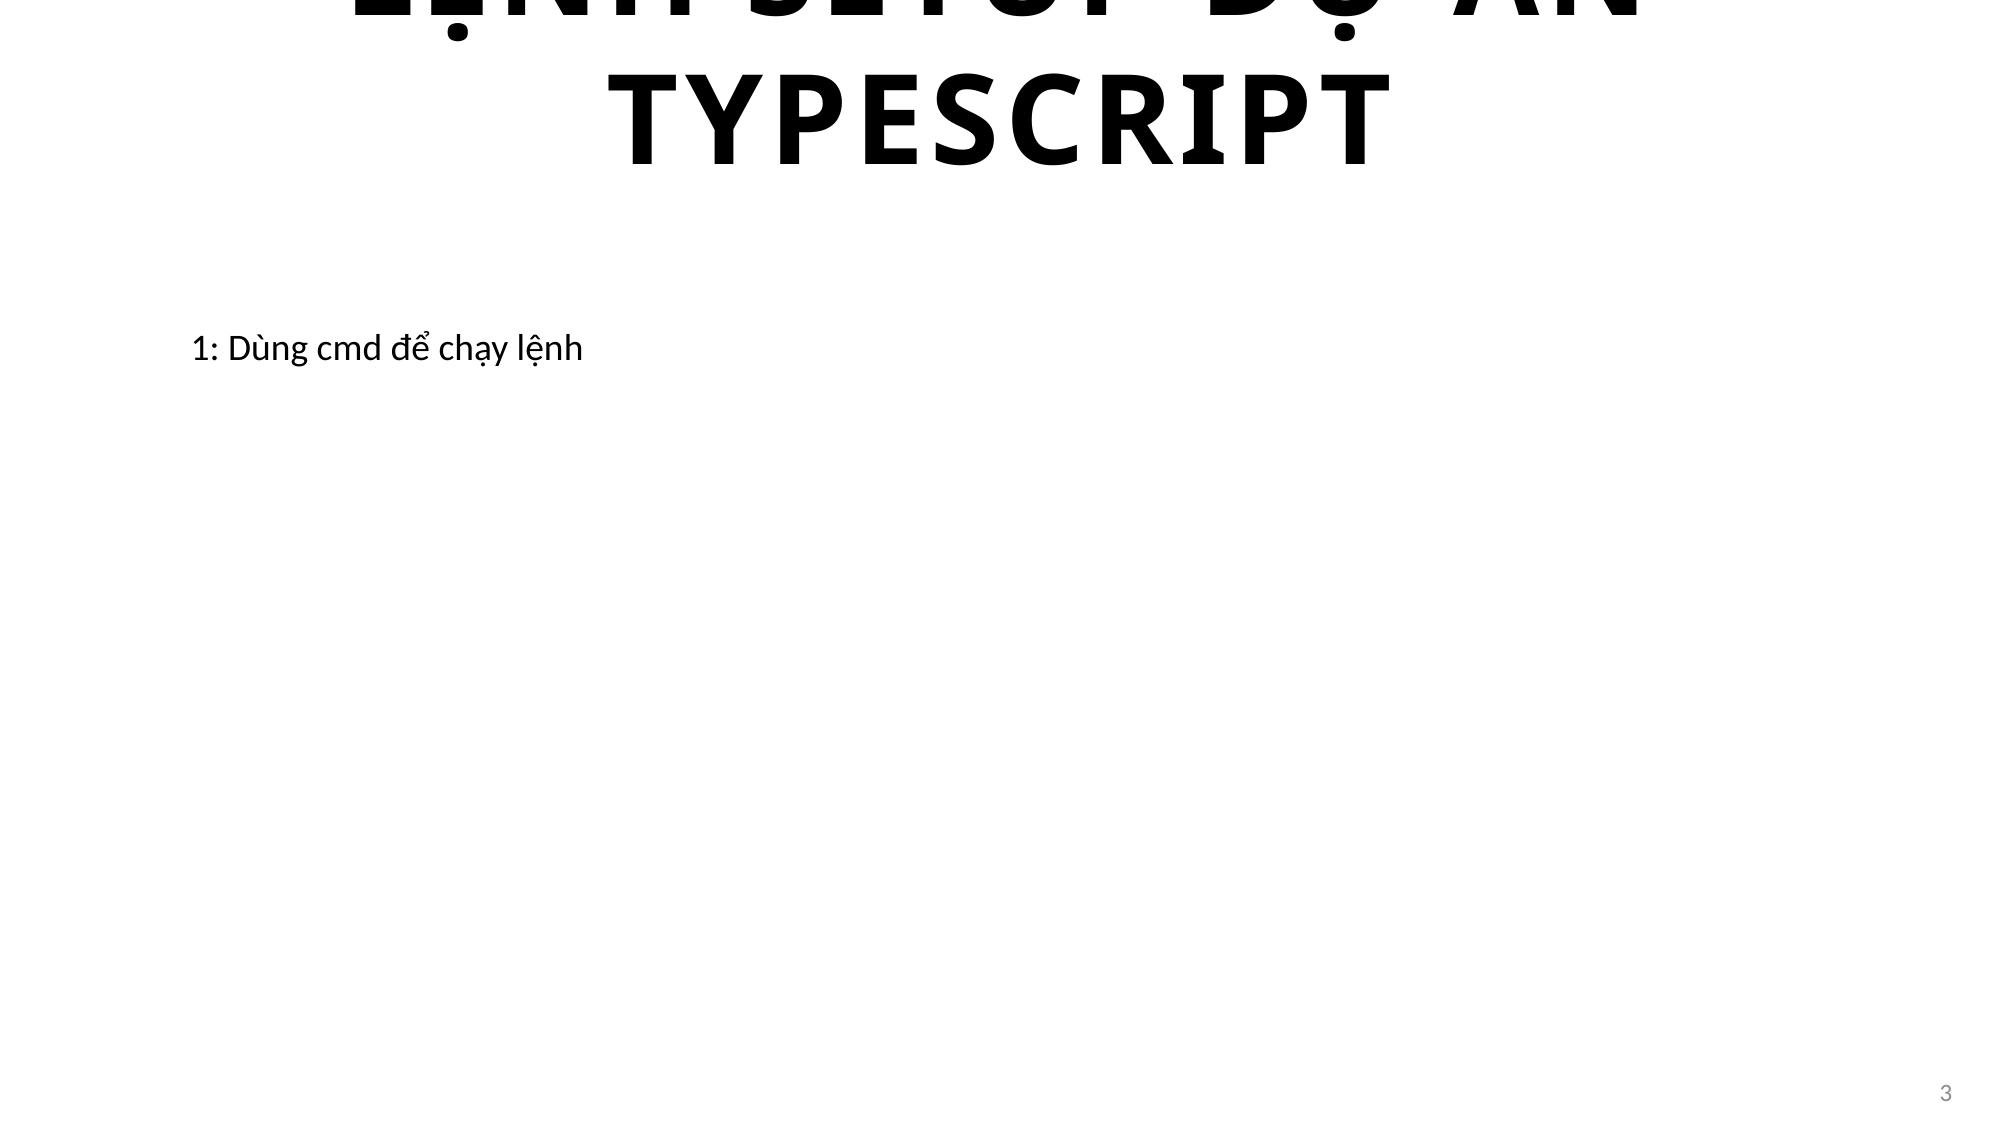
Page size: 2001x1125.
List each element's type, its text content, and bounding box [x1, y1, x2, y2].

title Lệnh setup dự án typescript [93, 19, 1907, 198]
slide_number 3 [1894, 1061, 1968, 1121]
text_box 1: Dùng cmd để chạy lệnh [175, 315, 608, 375]
